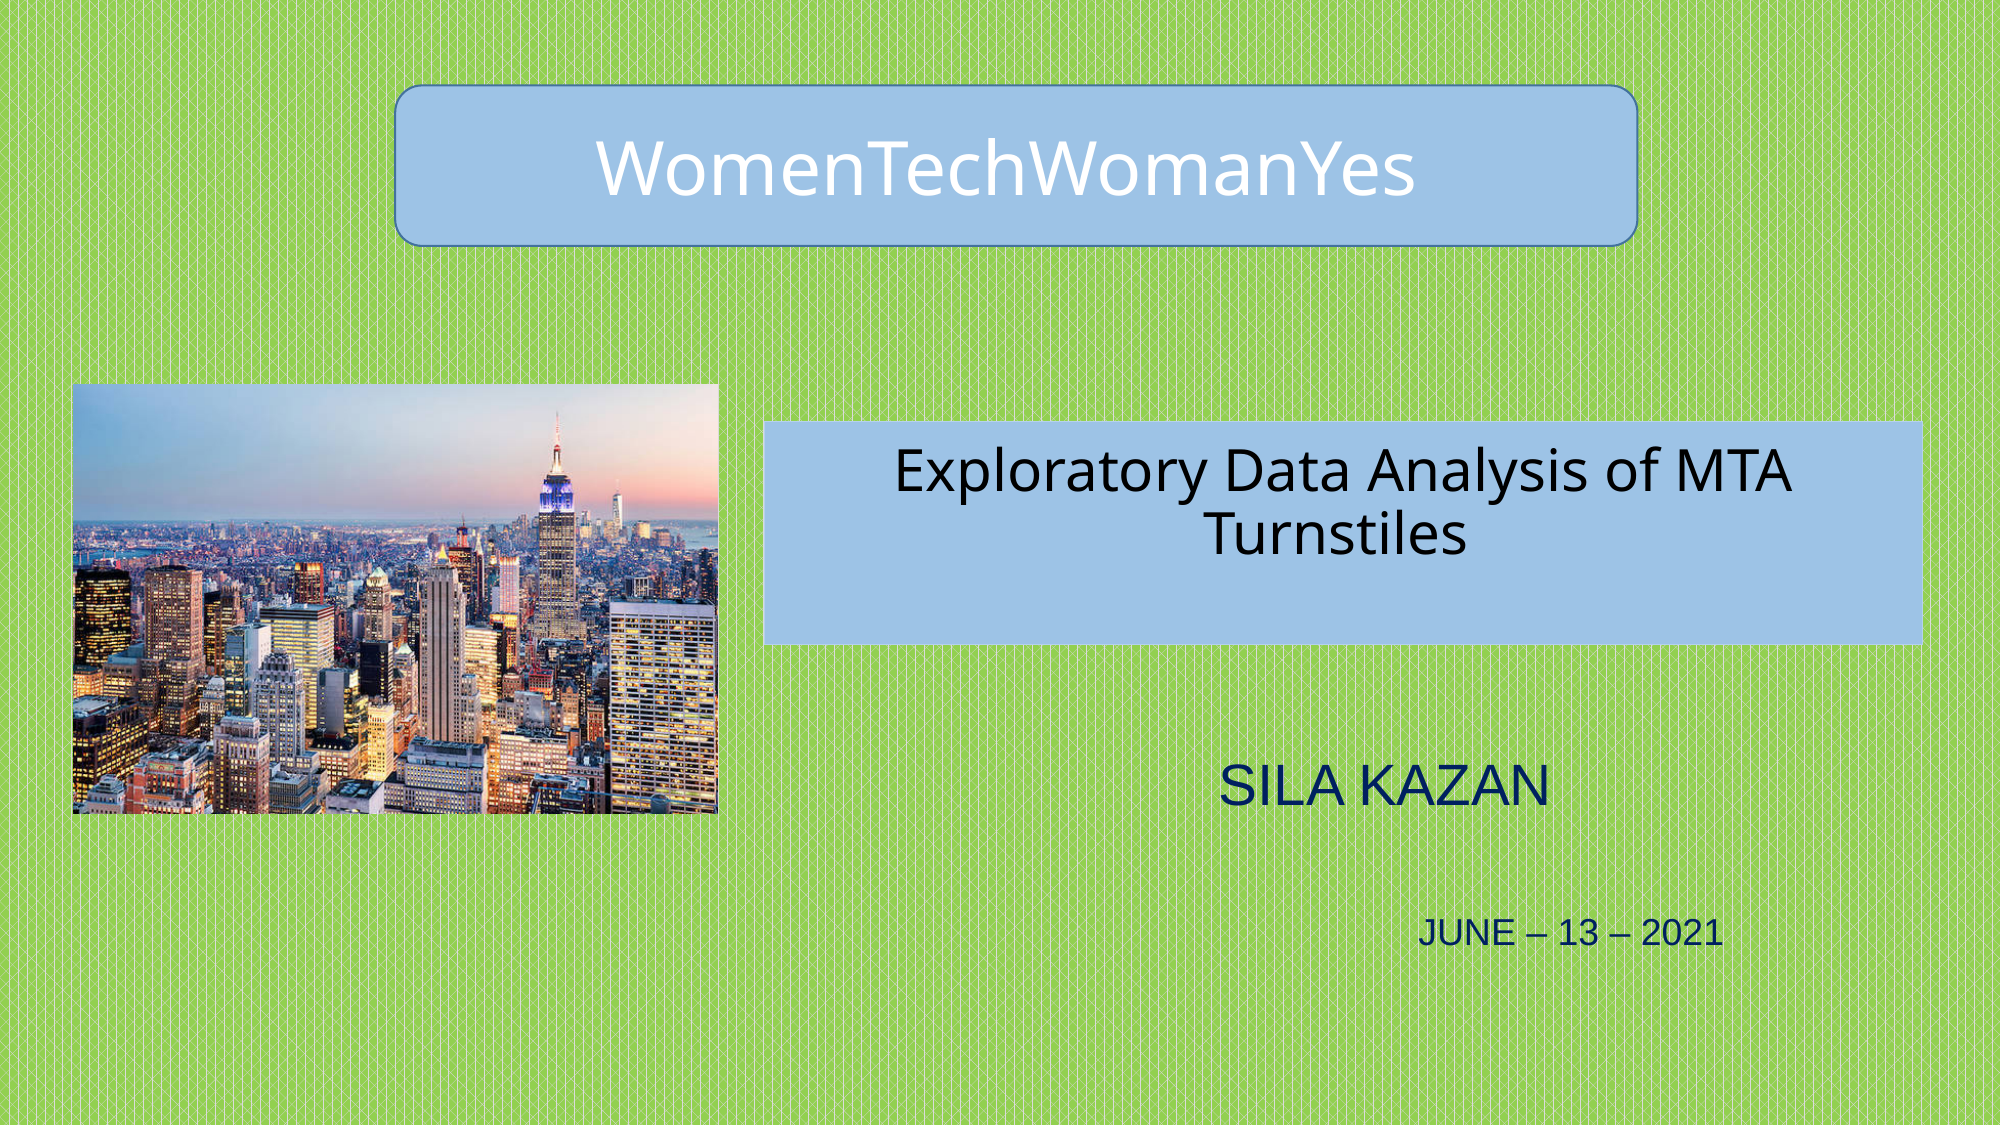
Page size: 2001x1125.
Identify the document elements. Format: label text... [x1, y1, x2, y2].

text_box WomenTechWomanYes [394, 84, 1639, 247]
title Exploratory Data Analysis of MTA Turnstiles [764, 421, 1923, 645]
picture [73, 384, 718, 814]
text_box SILA KAZAN JUNE – 13 – 2021 [868, 740, 1803, 960]
